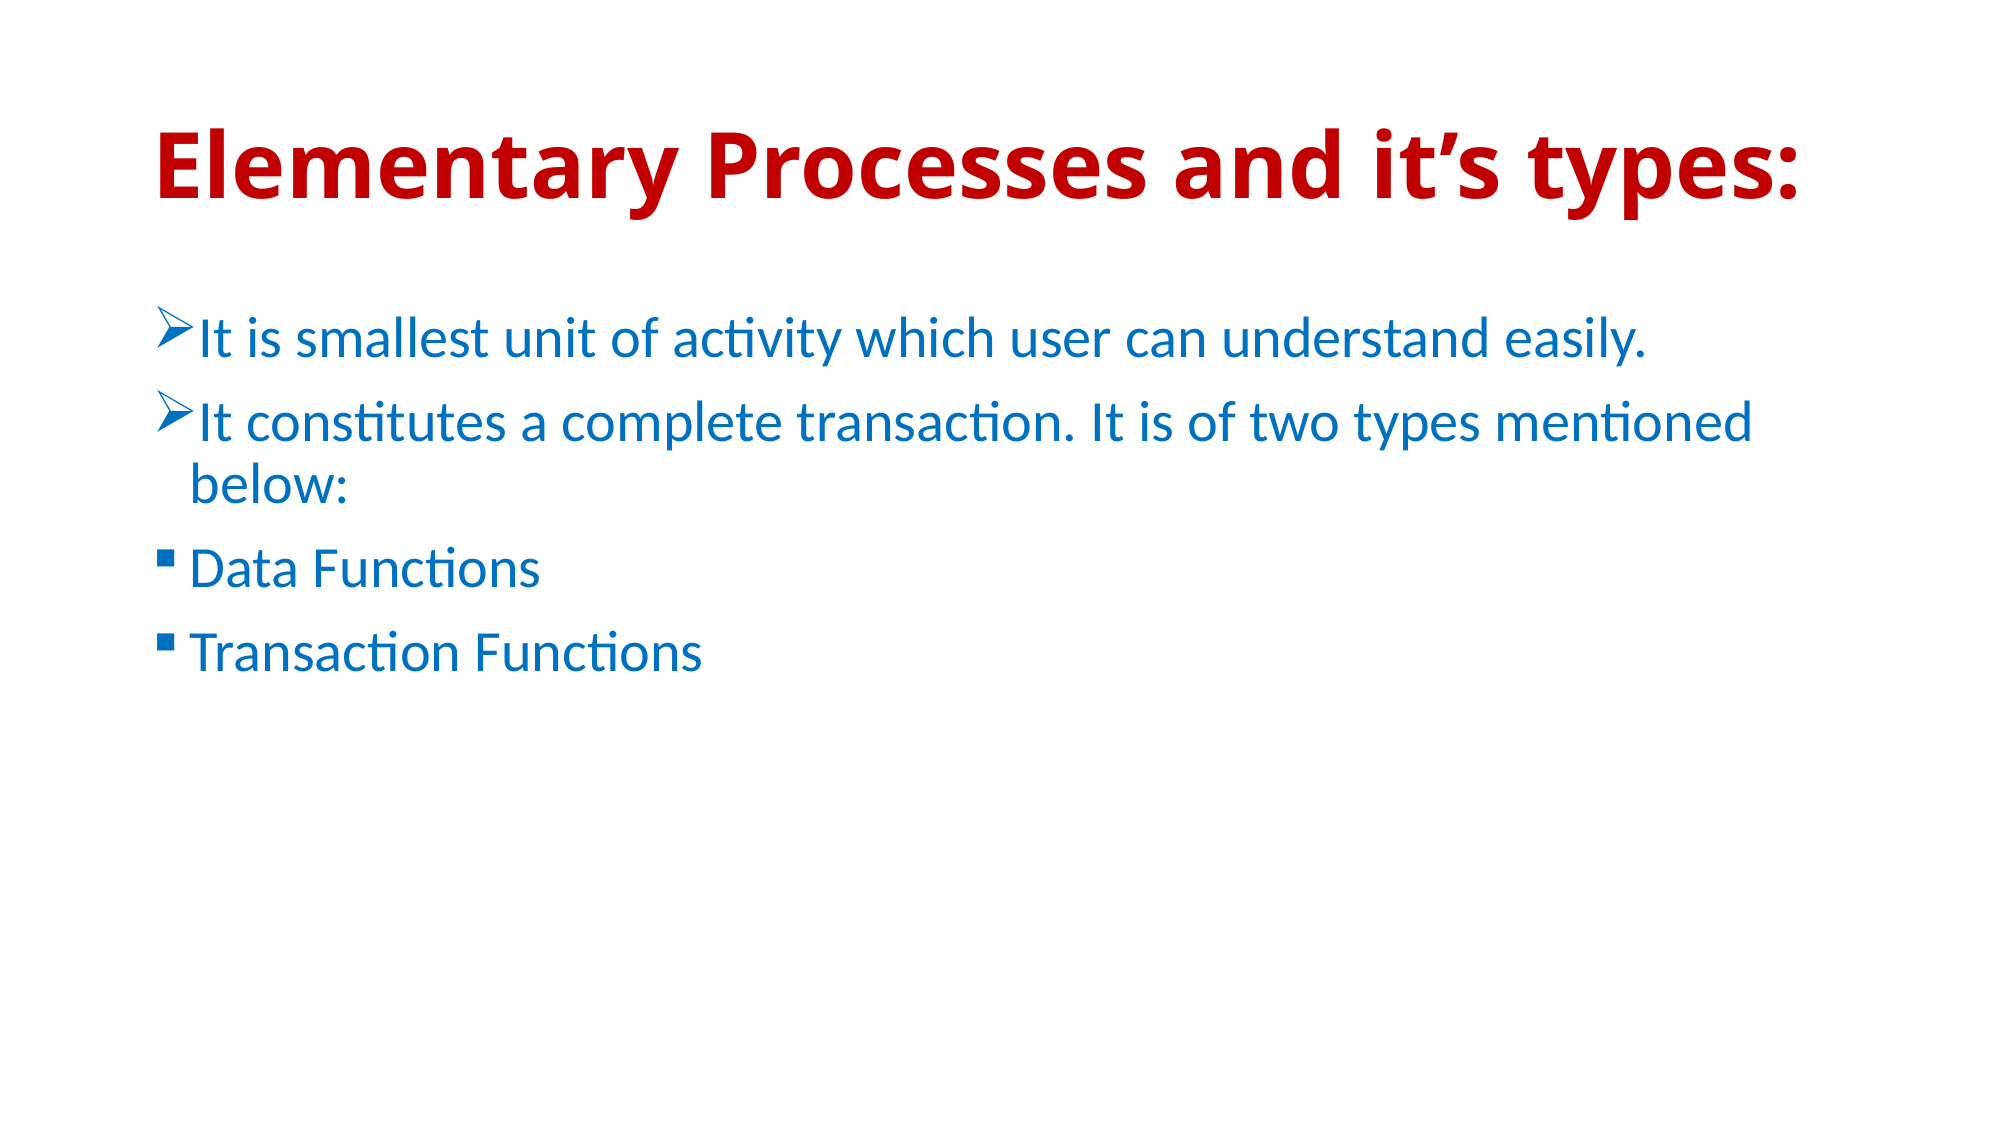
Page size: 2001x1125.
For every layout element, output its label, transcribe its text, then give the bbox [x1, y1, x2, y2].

title Elementary Processes and it’s types: [137, 59, 1863, 278]
list It is smallest unit of activity which user can understand easily. It constitutes a complete transaction. It is of two types mentioned below: Data Functions Transaction Functions [137, 299, 1863, 1014]
